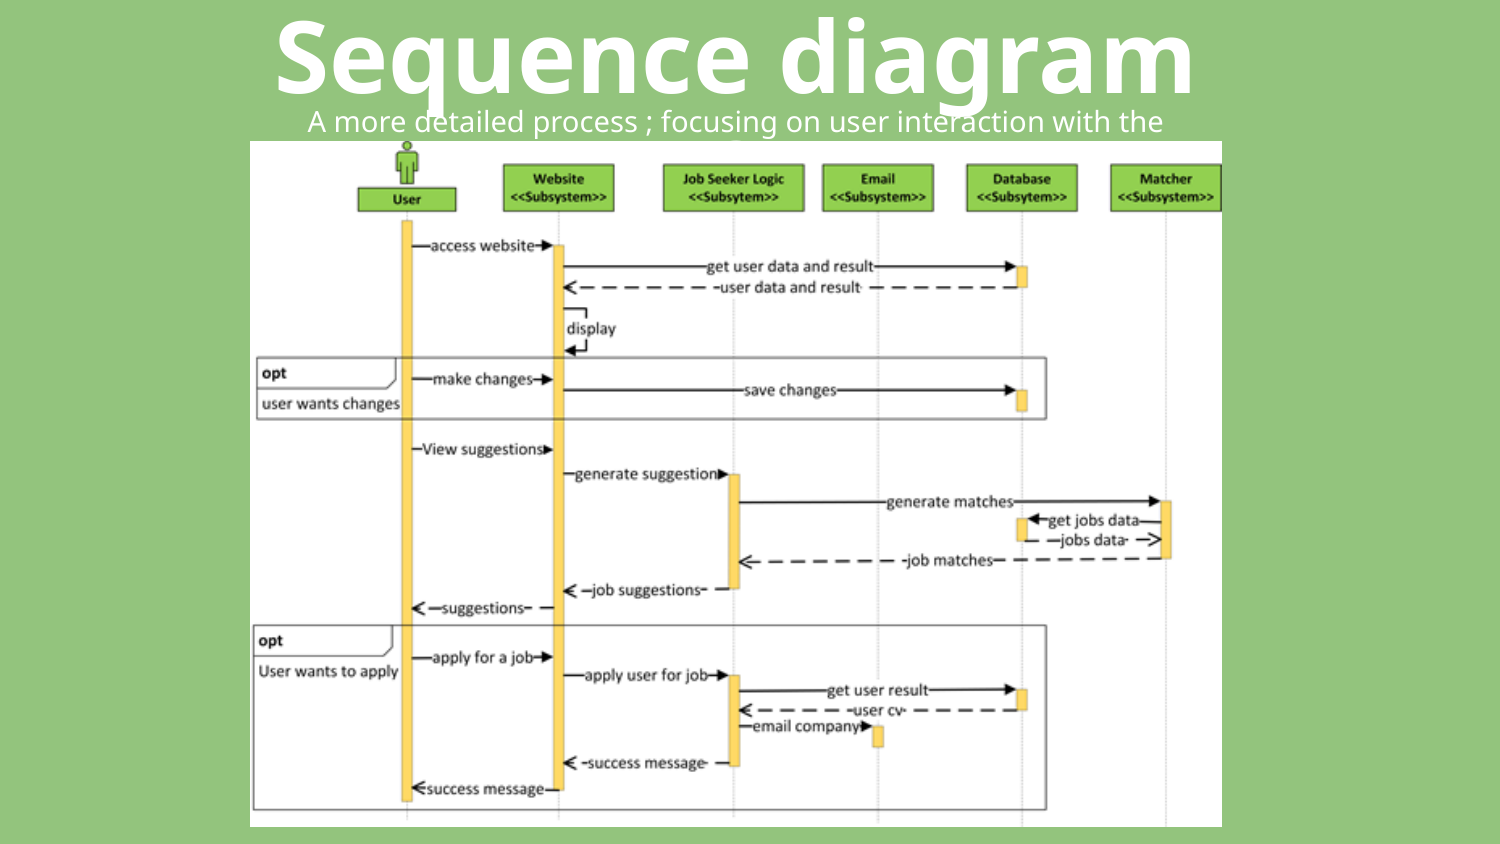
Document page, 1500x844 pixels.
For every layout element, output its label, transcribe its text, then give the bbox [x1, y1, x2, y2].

title Sequence diagram 2 [227, 0, 1245, 142]
text_box A more detailed process ; focusing on user interaction with the website [250, 88, 1222, 141]
picture [250, 141, 1222, 827]
